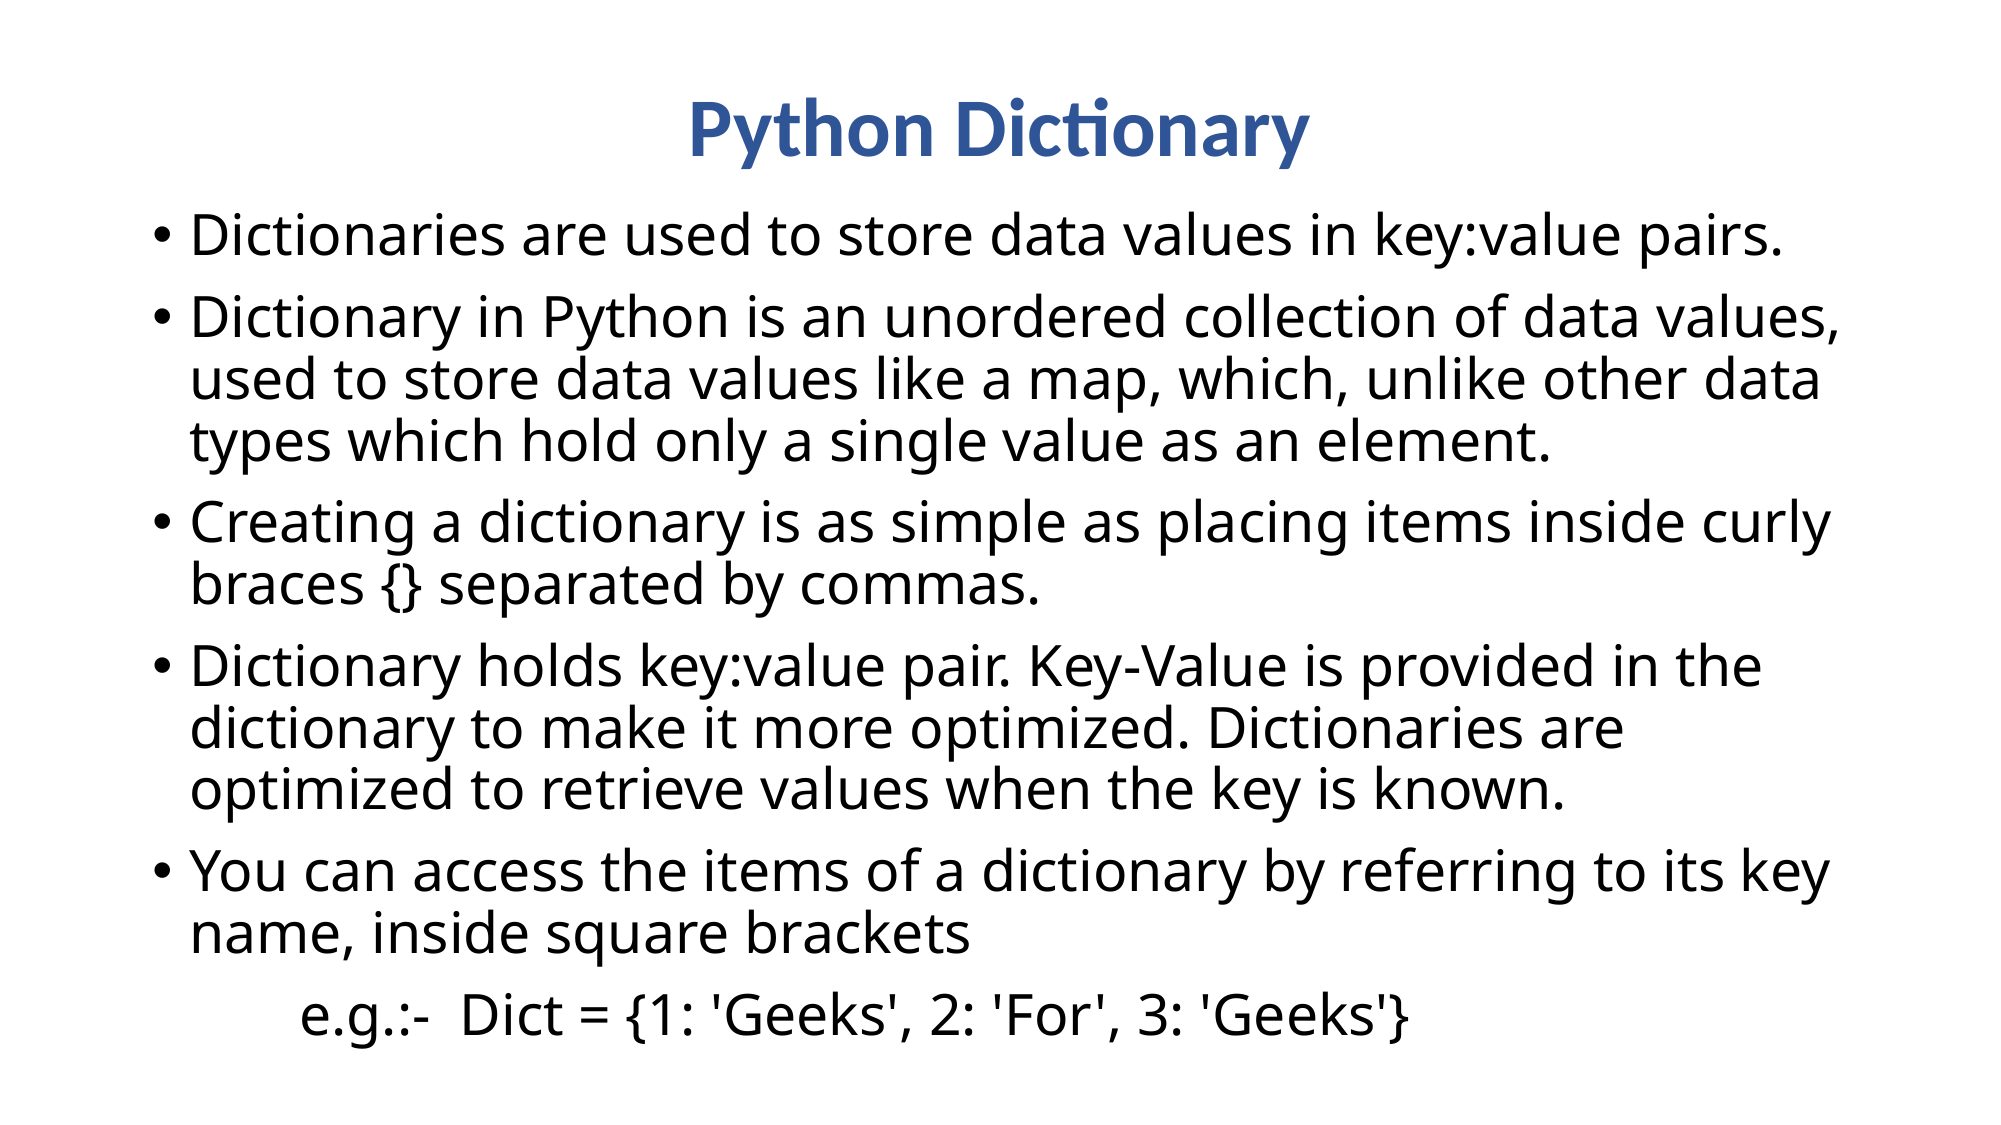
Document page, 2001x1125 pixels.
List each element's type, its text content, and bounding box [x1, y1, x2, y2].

title Python Dictionary [137, 59, 1863, 199]
list Dictionaries are used to store data values in key:value pairs. Dictionary in Python is an unordered collection of data values, used to store data values like a map, which, unlike other data types which hold only a single value as an element. Creating a dictionary is as simple as placing items inside curly braces {} separated by commas. Dictionary holds key:value pair. Key-Value is provided in the dictionary to make it more optimized. Dictionaries are optimized to retrieve values when the key is known. You can access the items of a dictionary by referring to its key name, inside square brackets e.g.:- Dict = {1: 'Geeks', 2: 'For', 3: 'Geeks'} [137, 199, 1863, 1087]
